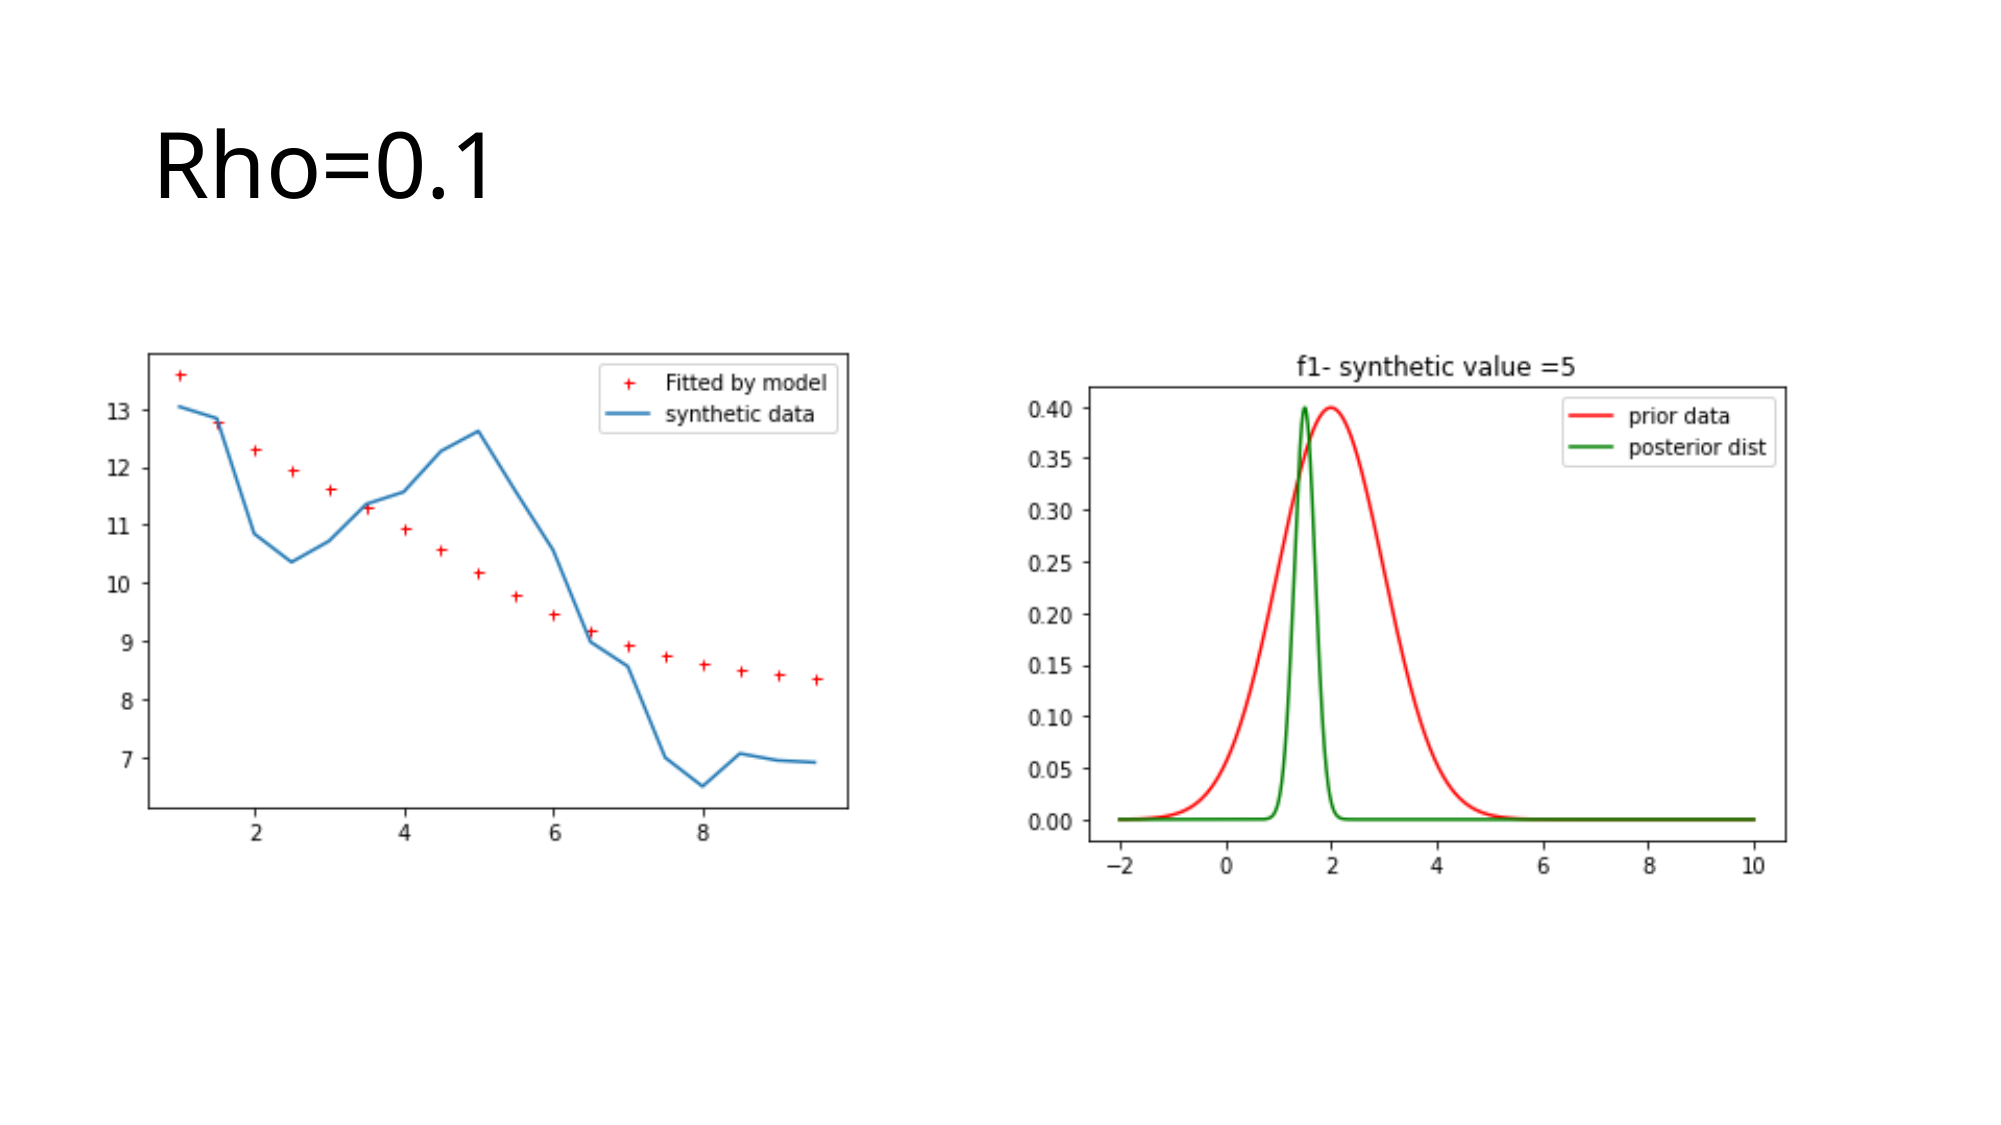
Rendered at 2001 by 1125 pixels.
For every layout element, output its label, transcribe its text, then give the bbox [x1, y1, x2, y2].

title Rho=0.1 [137, 59, 1863, 278]
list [92, 341, 860, 858]
picture [1012, 341, 1800, 891]
